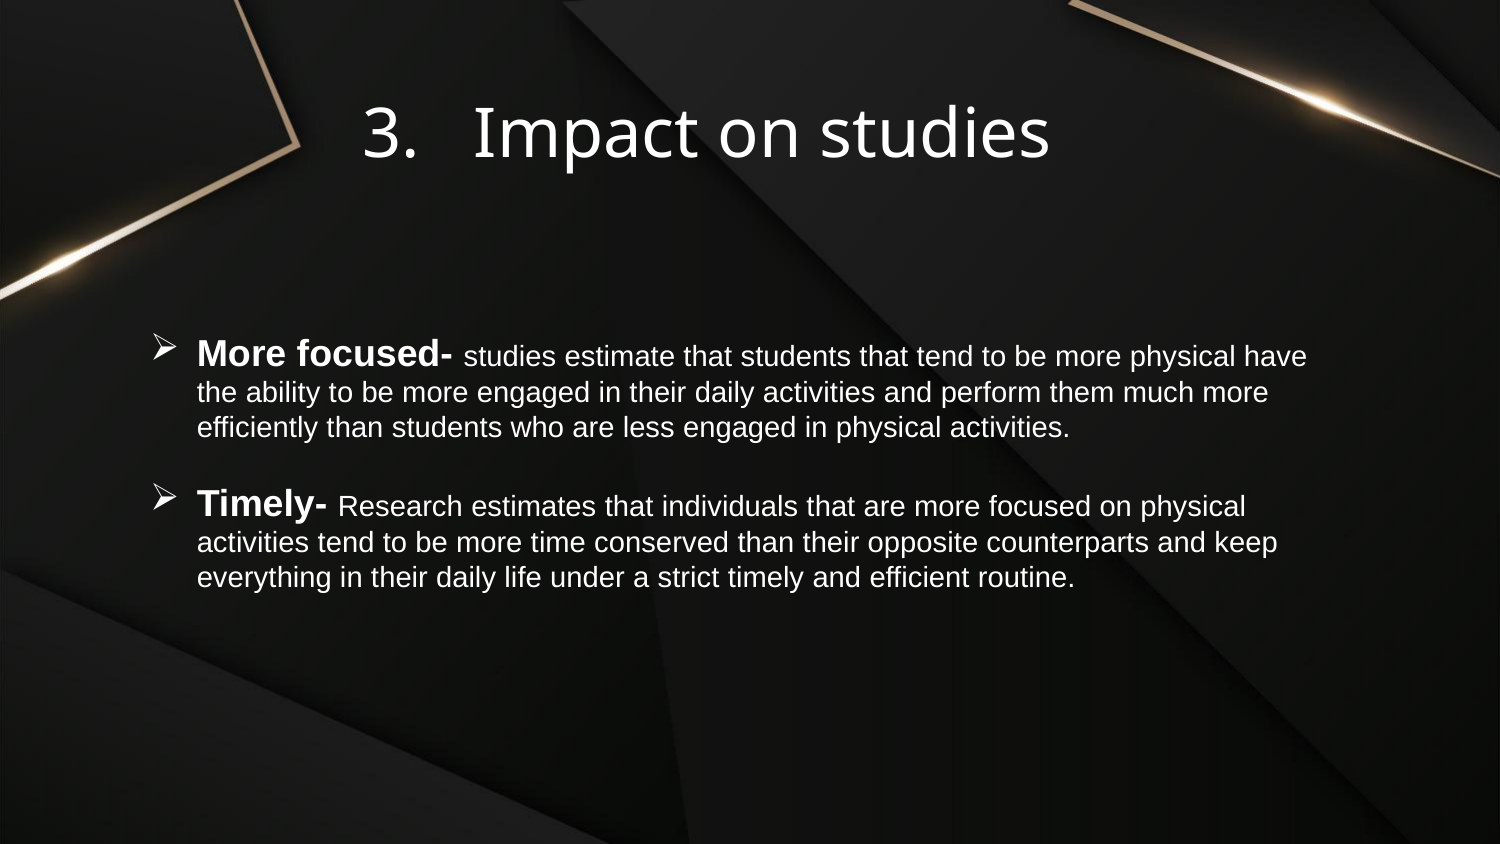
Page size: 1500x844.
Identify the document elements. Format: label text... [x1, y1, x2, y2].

text_box More focused- studies estimate that students that tend to be more physical have the ability to be more engaged in their daily activities and perform them much more efficiently than students who are less engaged in physical activities. Timely- Research estimates that individuals that are more focused on physical activities tend to be more time conserved than their opposite counterparts and keep everything in their daily life under a strict timely and efficient routine. [135, 321, 1365, 601]
picture [0, 0, 1500, 844]
title 3. Impact on studies [72, 73, 1343, 182]
